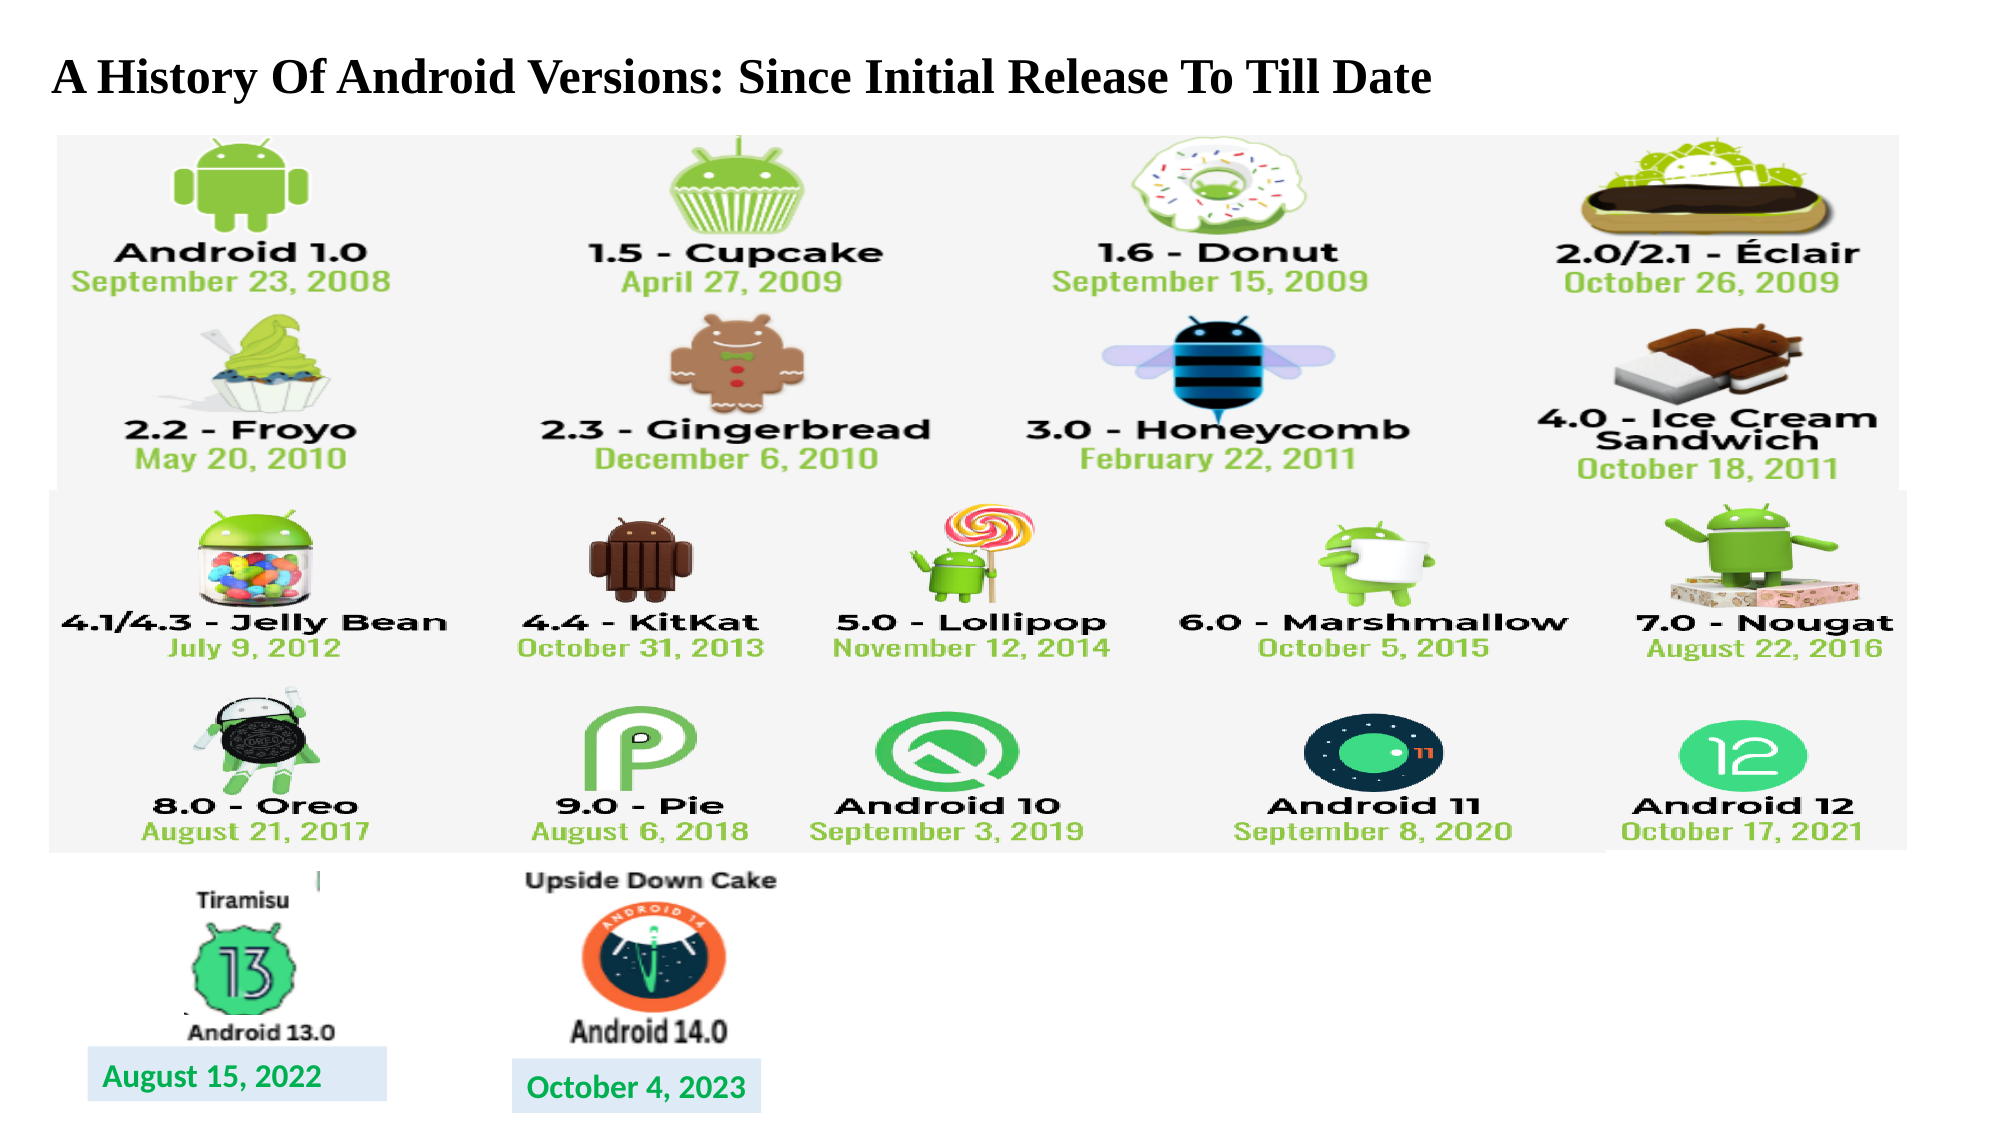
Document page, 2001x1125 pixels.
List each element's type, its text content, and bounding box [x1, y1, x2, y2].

text_box A History Of Android Versions: Since Initial Release To Till Date [36, 36, 1669, 112]
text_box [49, 135, 1907, 1103]
